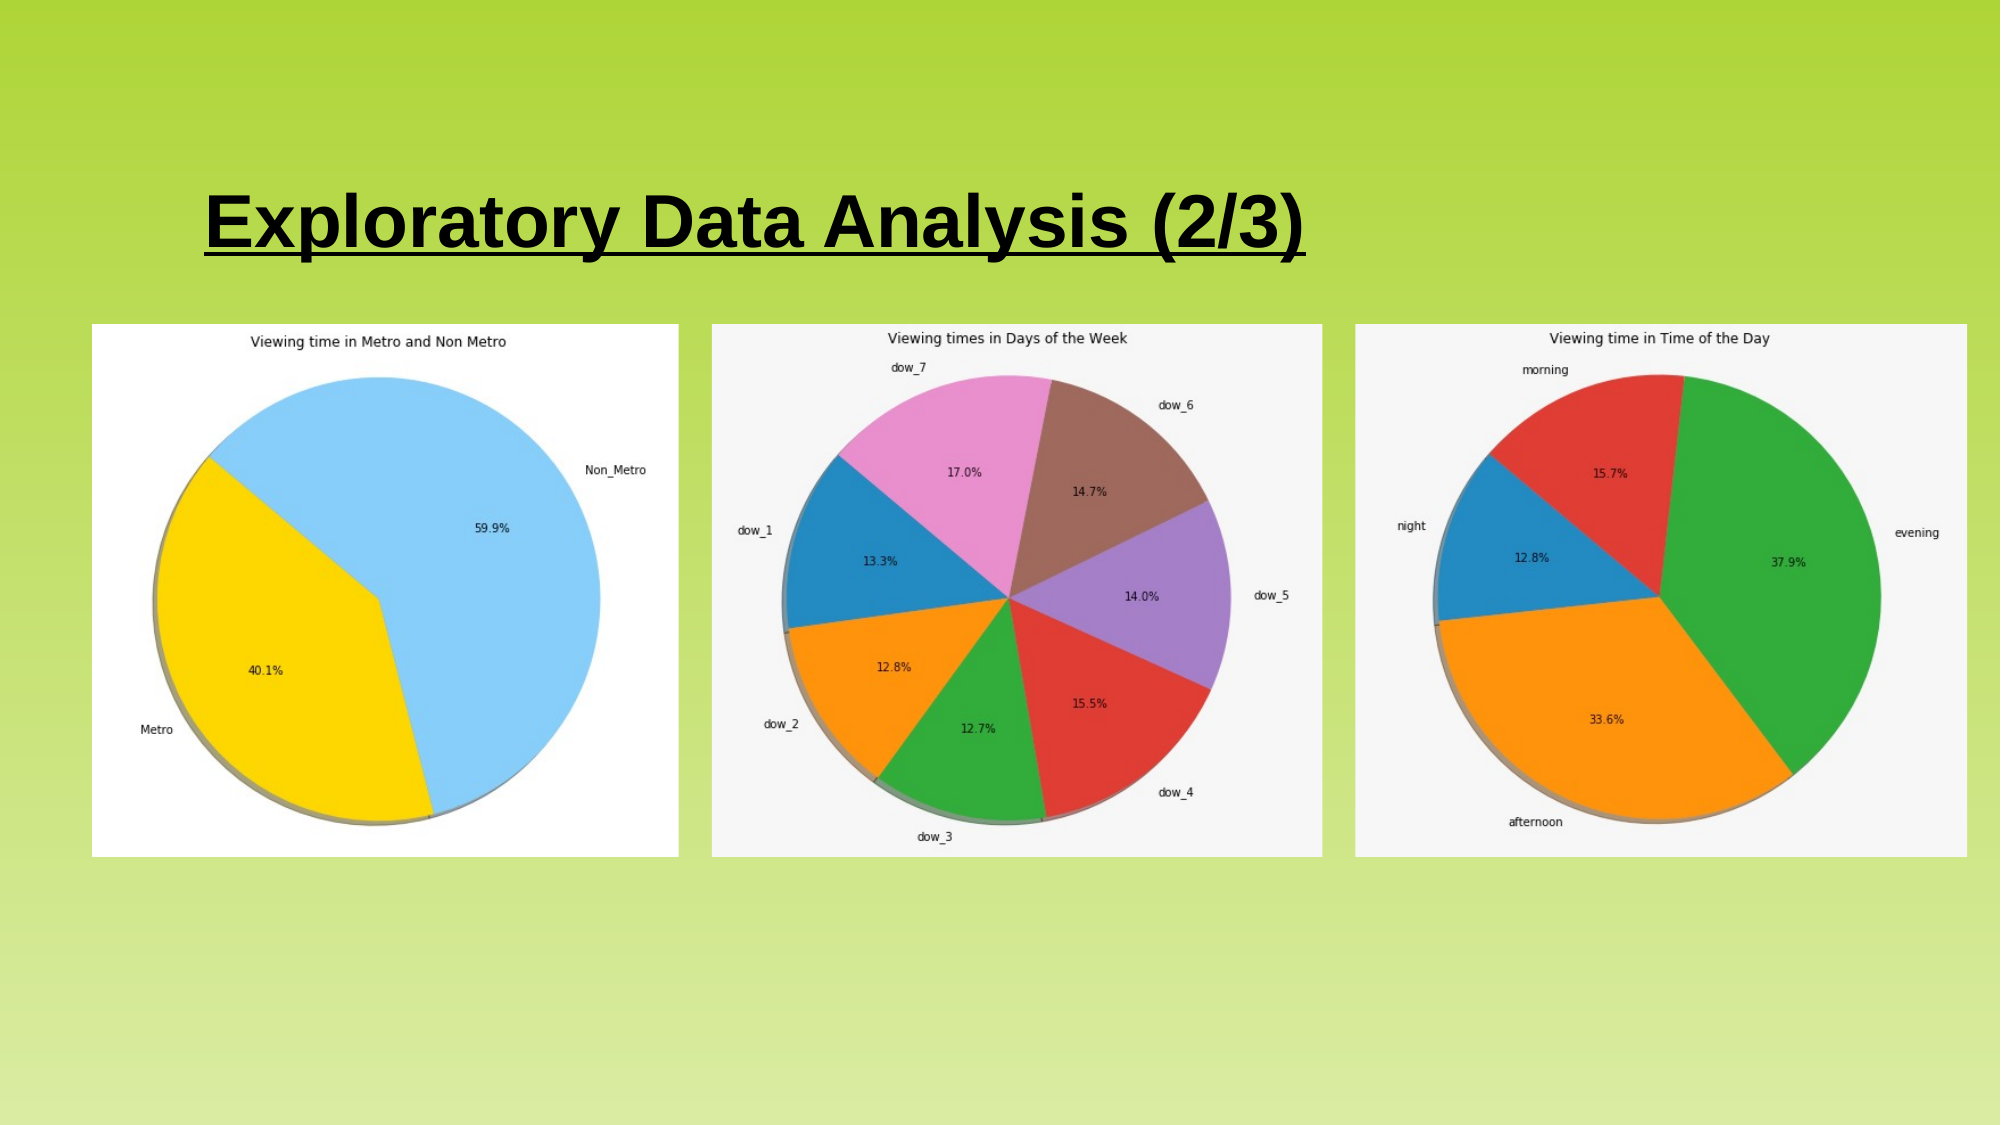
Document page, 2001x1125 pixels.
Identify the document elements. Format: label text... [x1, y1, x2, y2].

title Exploratory Data Analysis (2/3) [189, 159, 1627, 276]
picture [1355, 324, 1968, 857]
picture [711, 324, 1323, 857]
picture [91, 324, 679, 857]
